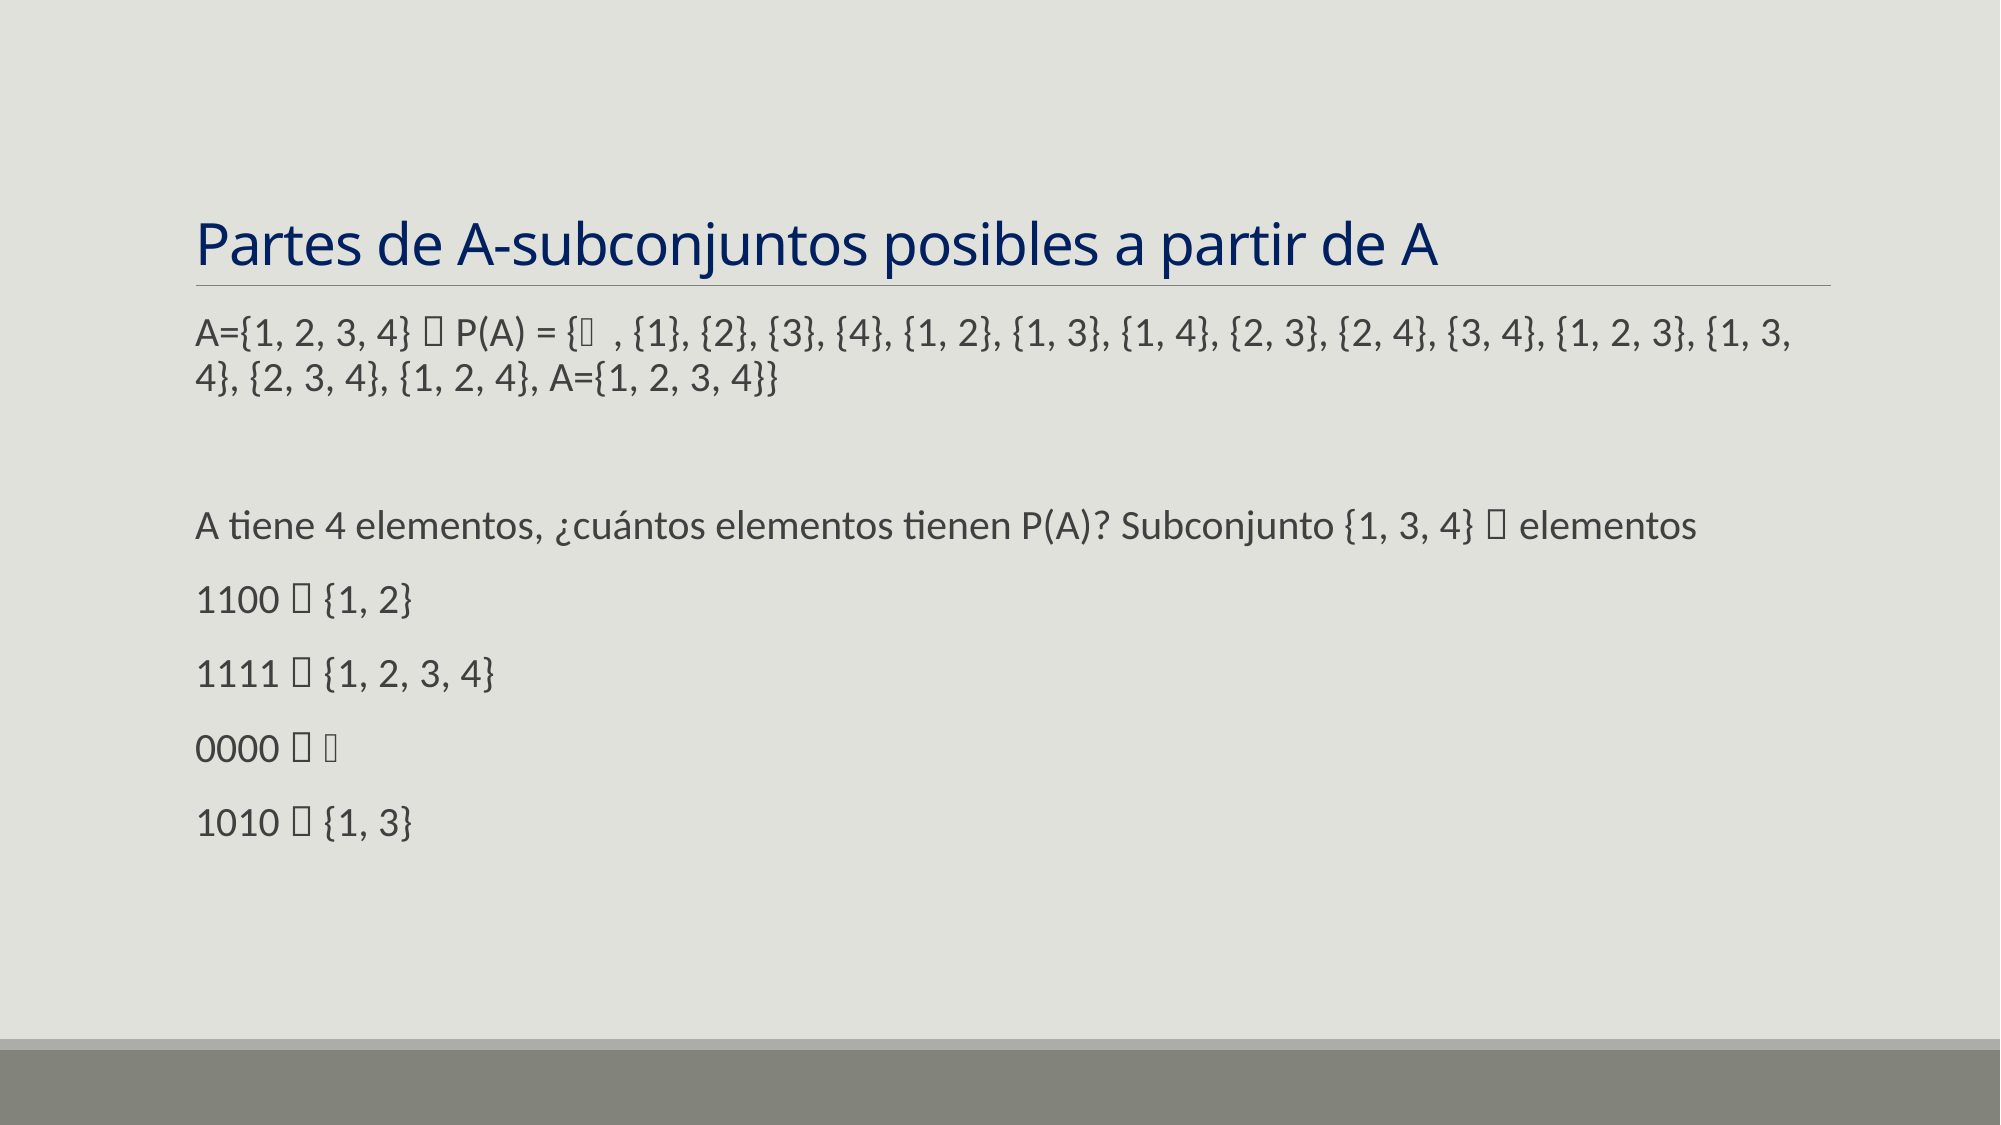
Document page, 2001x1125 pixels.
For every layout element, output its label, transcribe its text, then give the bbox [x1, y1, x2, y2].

title Partes de A-subconjuntos posibles a partir de A [180, 47, 1830, 285]
